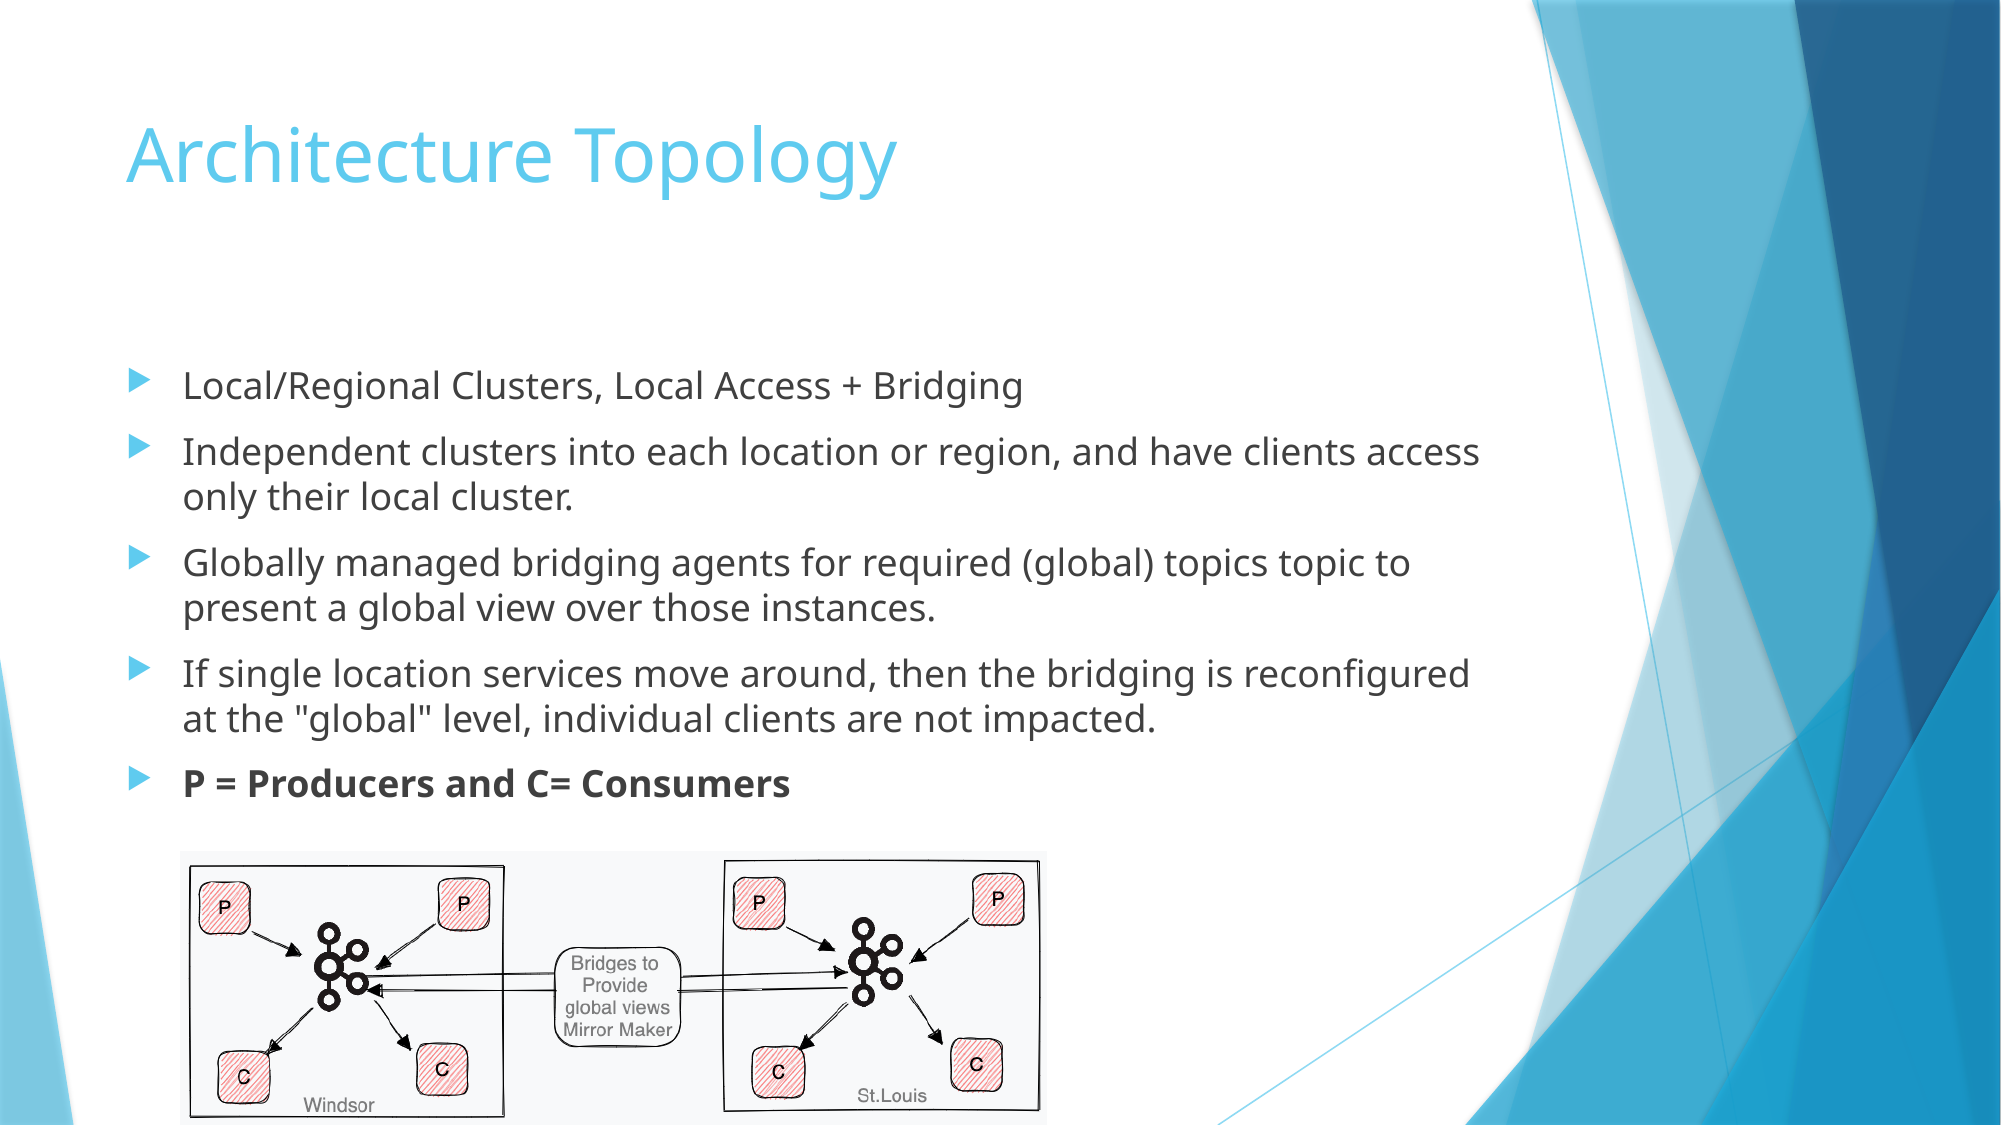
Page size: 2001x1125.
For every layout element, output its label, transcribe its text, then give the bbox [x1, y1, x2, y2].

picture [179, 850, 1047, 1125]
title Architecture Topology [111, 99, 1522, 317]
list Local/Regional Clusters, Local Access + Bridging Independent clusters into each location or region, and have clients access only their local cluster. Globally managed bridging agents for required (global) topics topic to present a global view over those instances. If single location services move around, then the bridging is reconfigured at the "global" level, individual clients are not impacted. P = Producers and C= Consumers [111, 354, 1522, 992]
